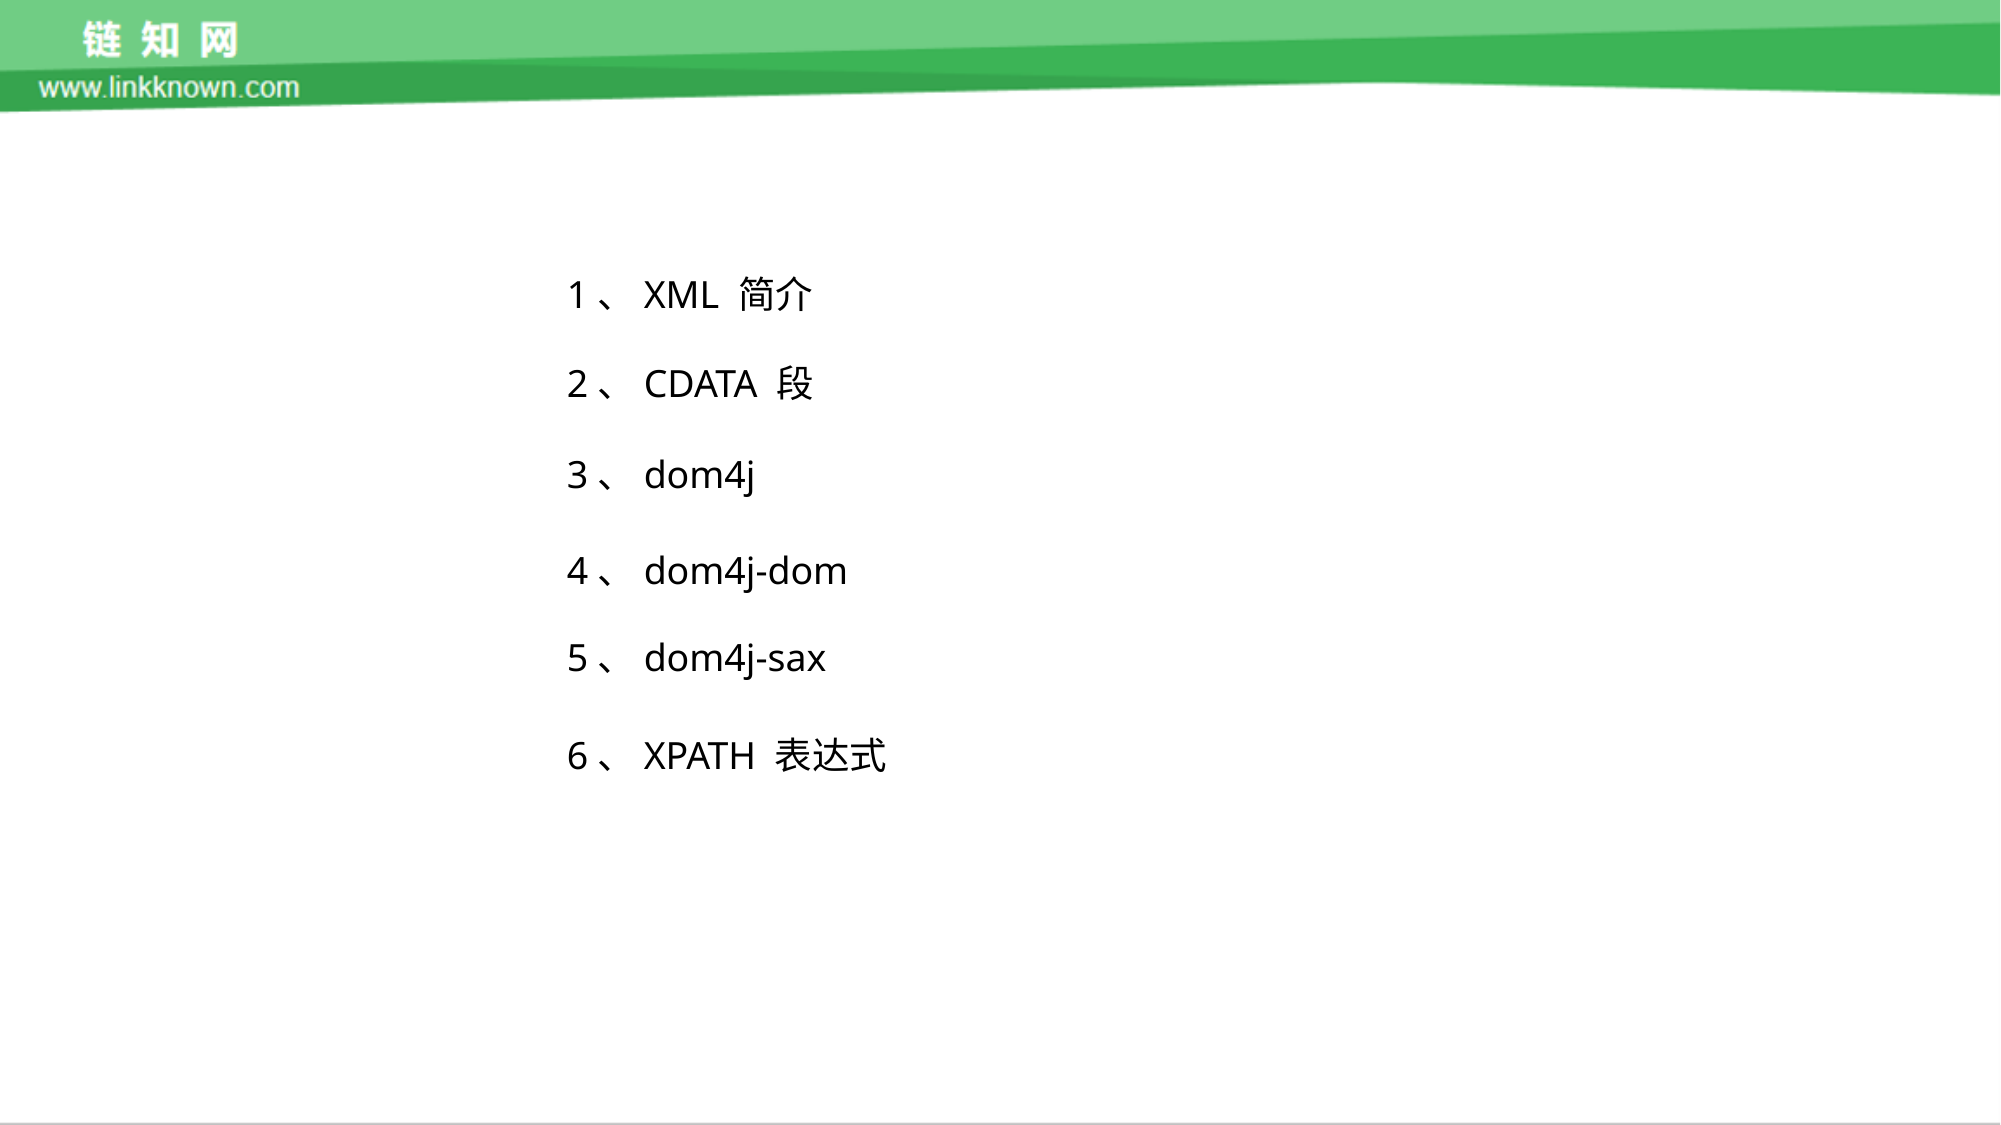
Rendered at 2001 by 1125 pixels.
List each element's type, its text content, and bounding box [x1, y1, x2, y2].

text_box 1、XML 简介 [552, 263, 1197, 323]
text_box 5、dom4j-sax [552, 626, 1197, 686]
text_box 4、dom4j-dom [552, 539, 1197, 600]
text_box 2、CDATA 段 [552, 352, 1197, 413]
text_box 3、dom4j [552, 444, 1197, 504]
text_box 6、XPATH 表达式 [552, 724, 1197, 785]
picture [0, 0, 2001, 1125]
